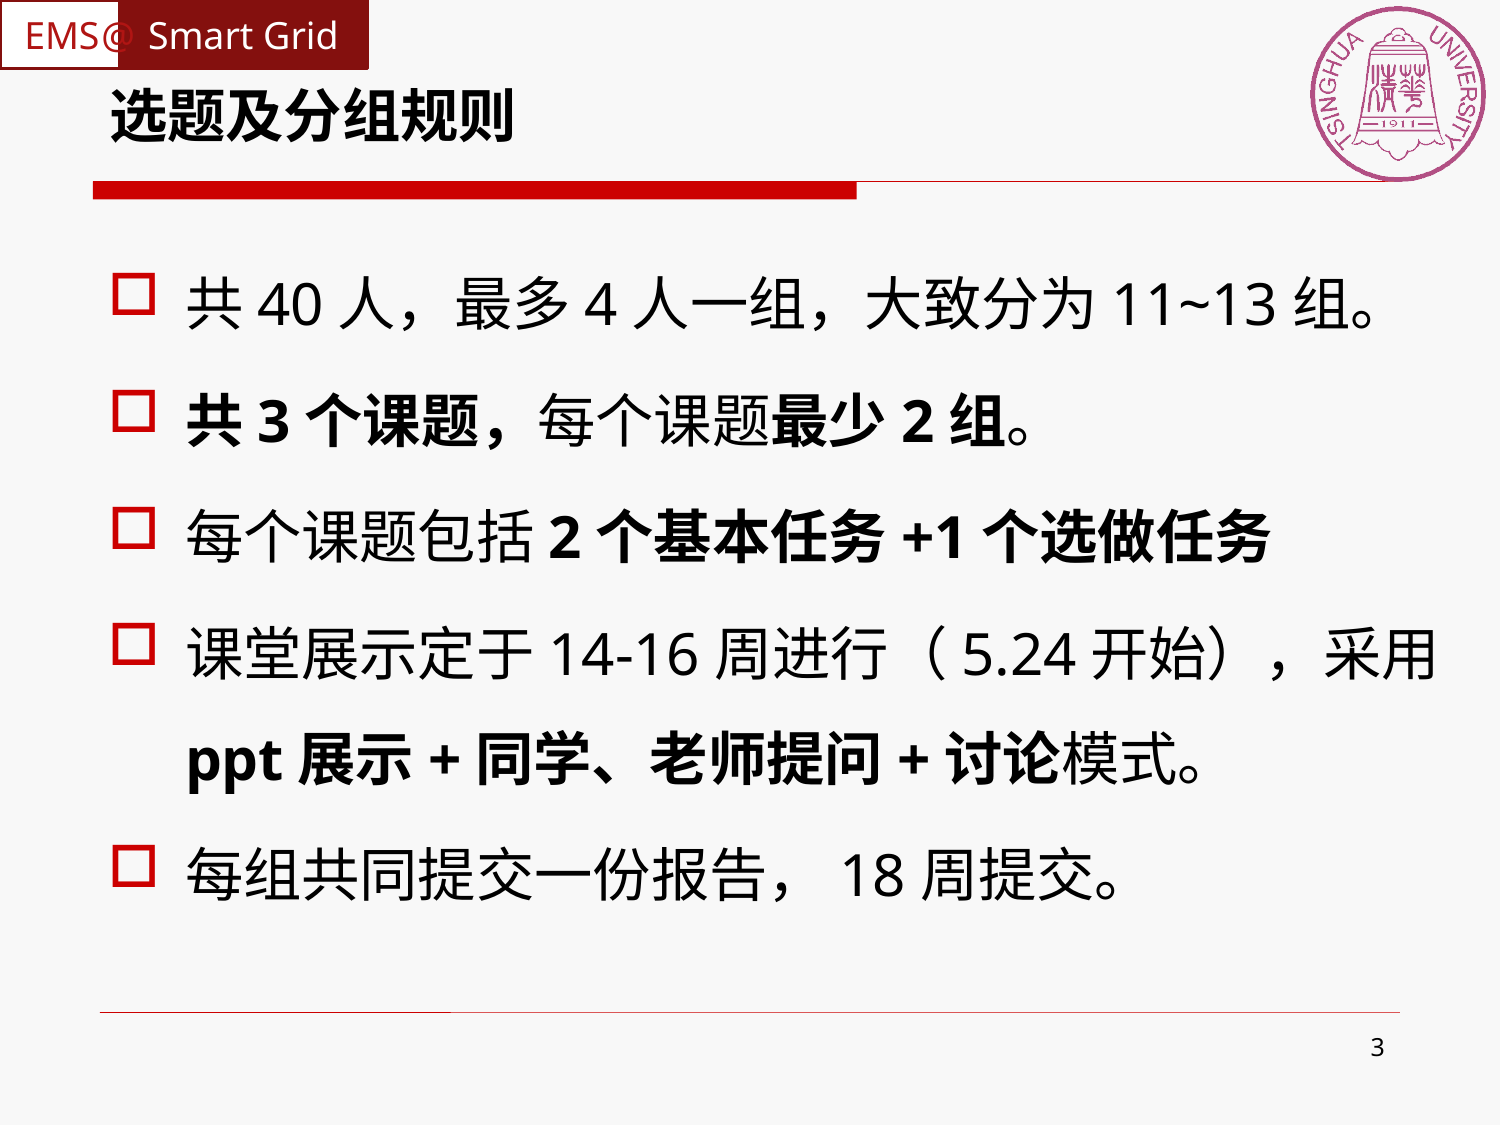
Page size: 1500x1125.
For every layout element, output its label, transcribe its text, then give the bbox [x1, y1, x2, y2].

slide_number 3 [1074, 1024, 1401, 1103]
picture [1310, 6, 1486, 182]
title 选题及分组规则 [94, 50, 1407, 157]
list 共40人，最多4人一组，大致分为11~13组。 共3个课题，每个课题最少2组。 每个课题包括2个基本任务+1个选做任务 课堂展示定于14-16周进行（5.24开始），采用ppt展示+同学、老师提问+讨论模式。 每组共同提交一份报告，18周提交。 [92, 224, 1485, 988]
